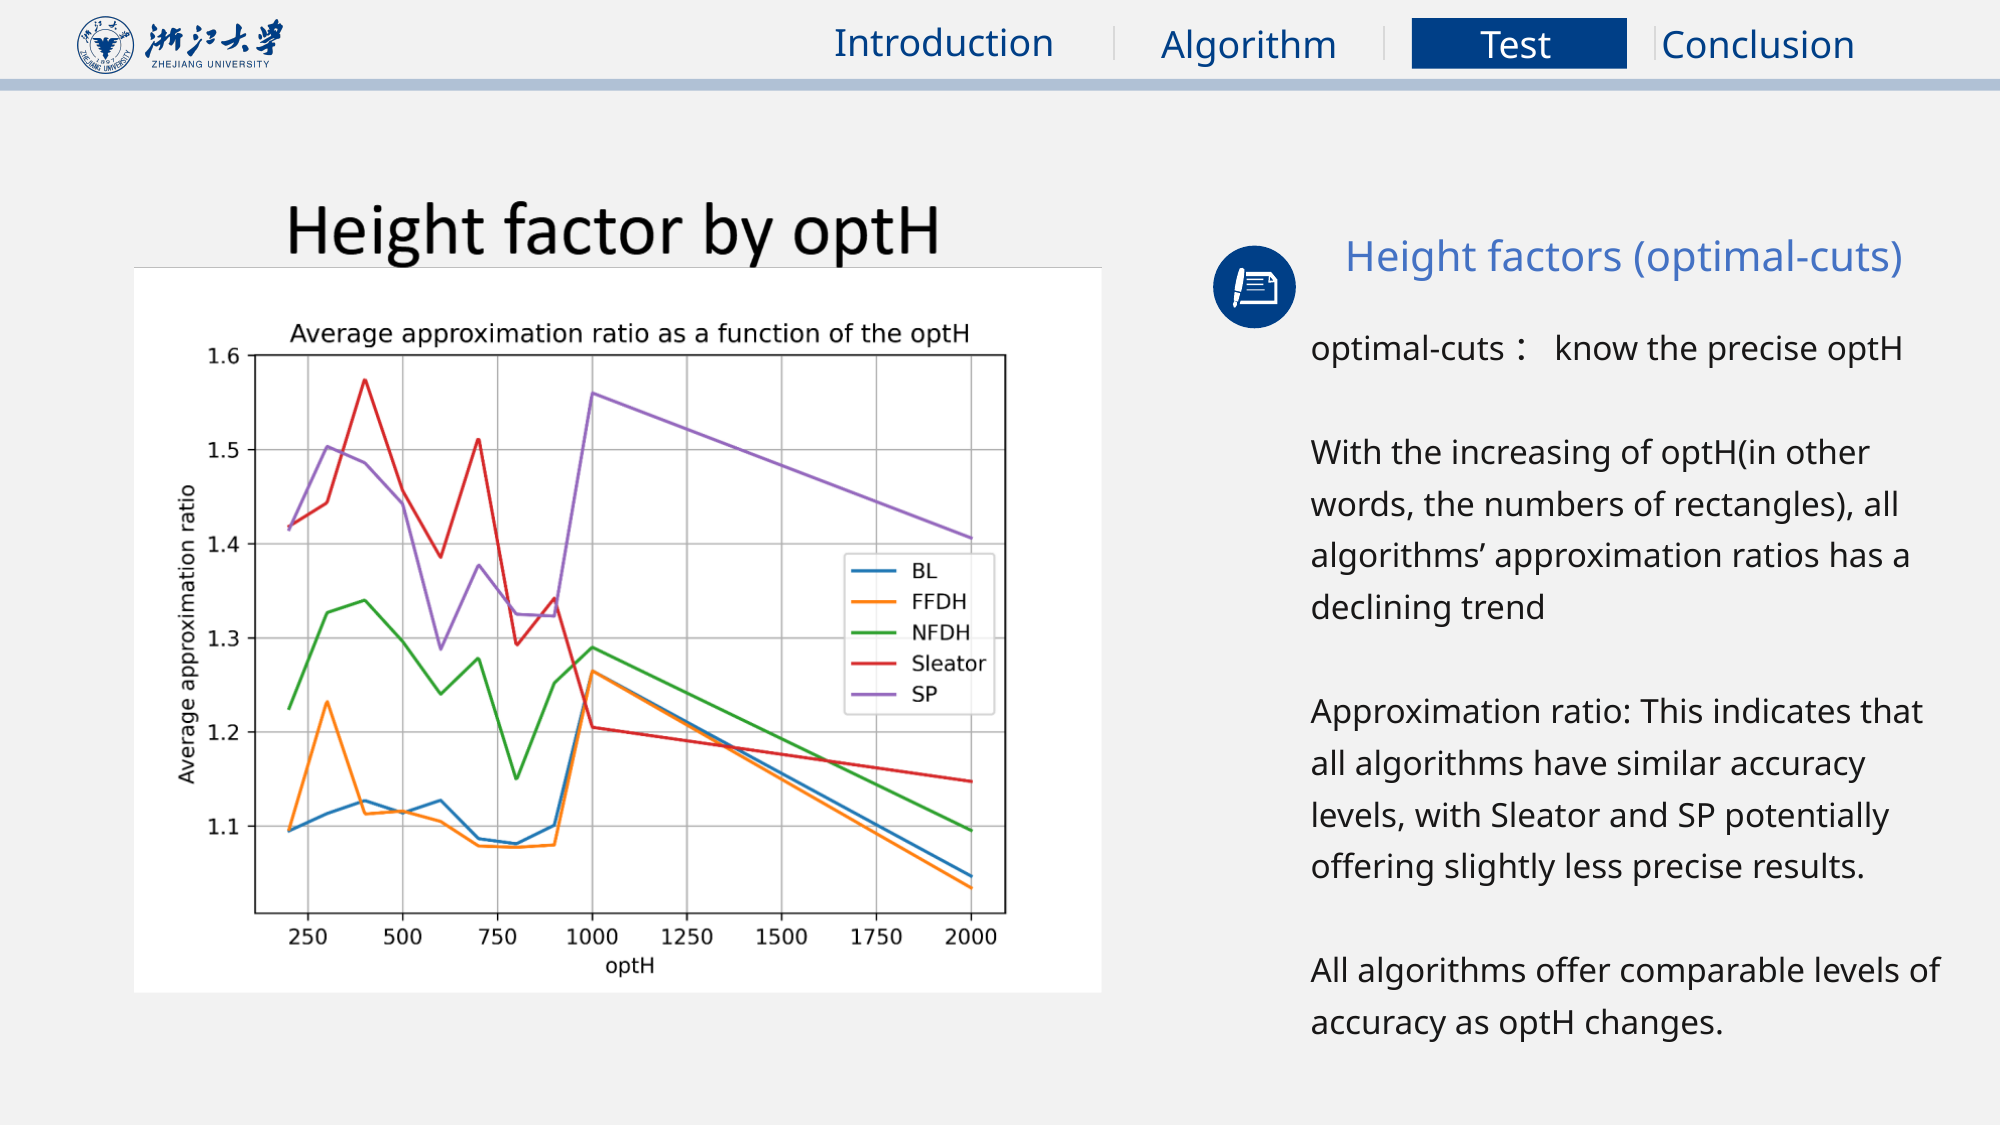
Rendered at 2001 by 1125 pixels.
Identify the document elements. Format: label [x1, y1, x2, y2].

text_box [0, 78, 2000, 92]
picture [77, 16, 283, 74]
picture [134, 175, 1103, 994]
text_box [1213, 221, 1986, 1125]
text_box [815, 11, 1877, 75]
